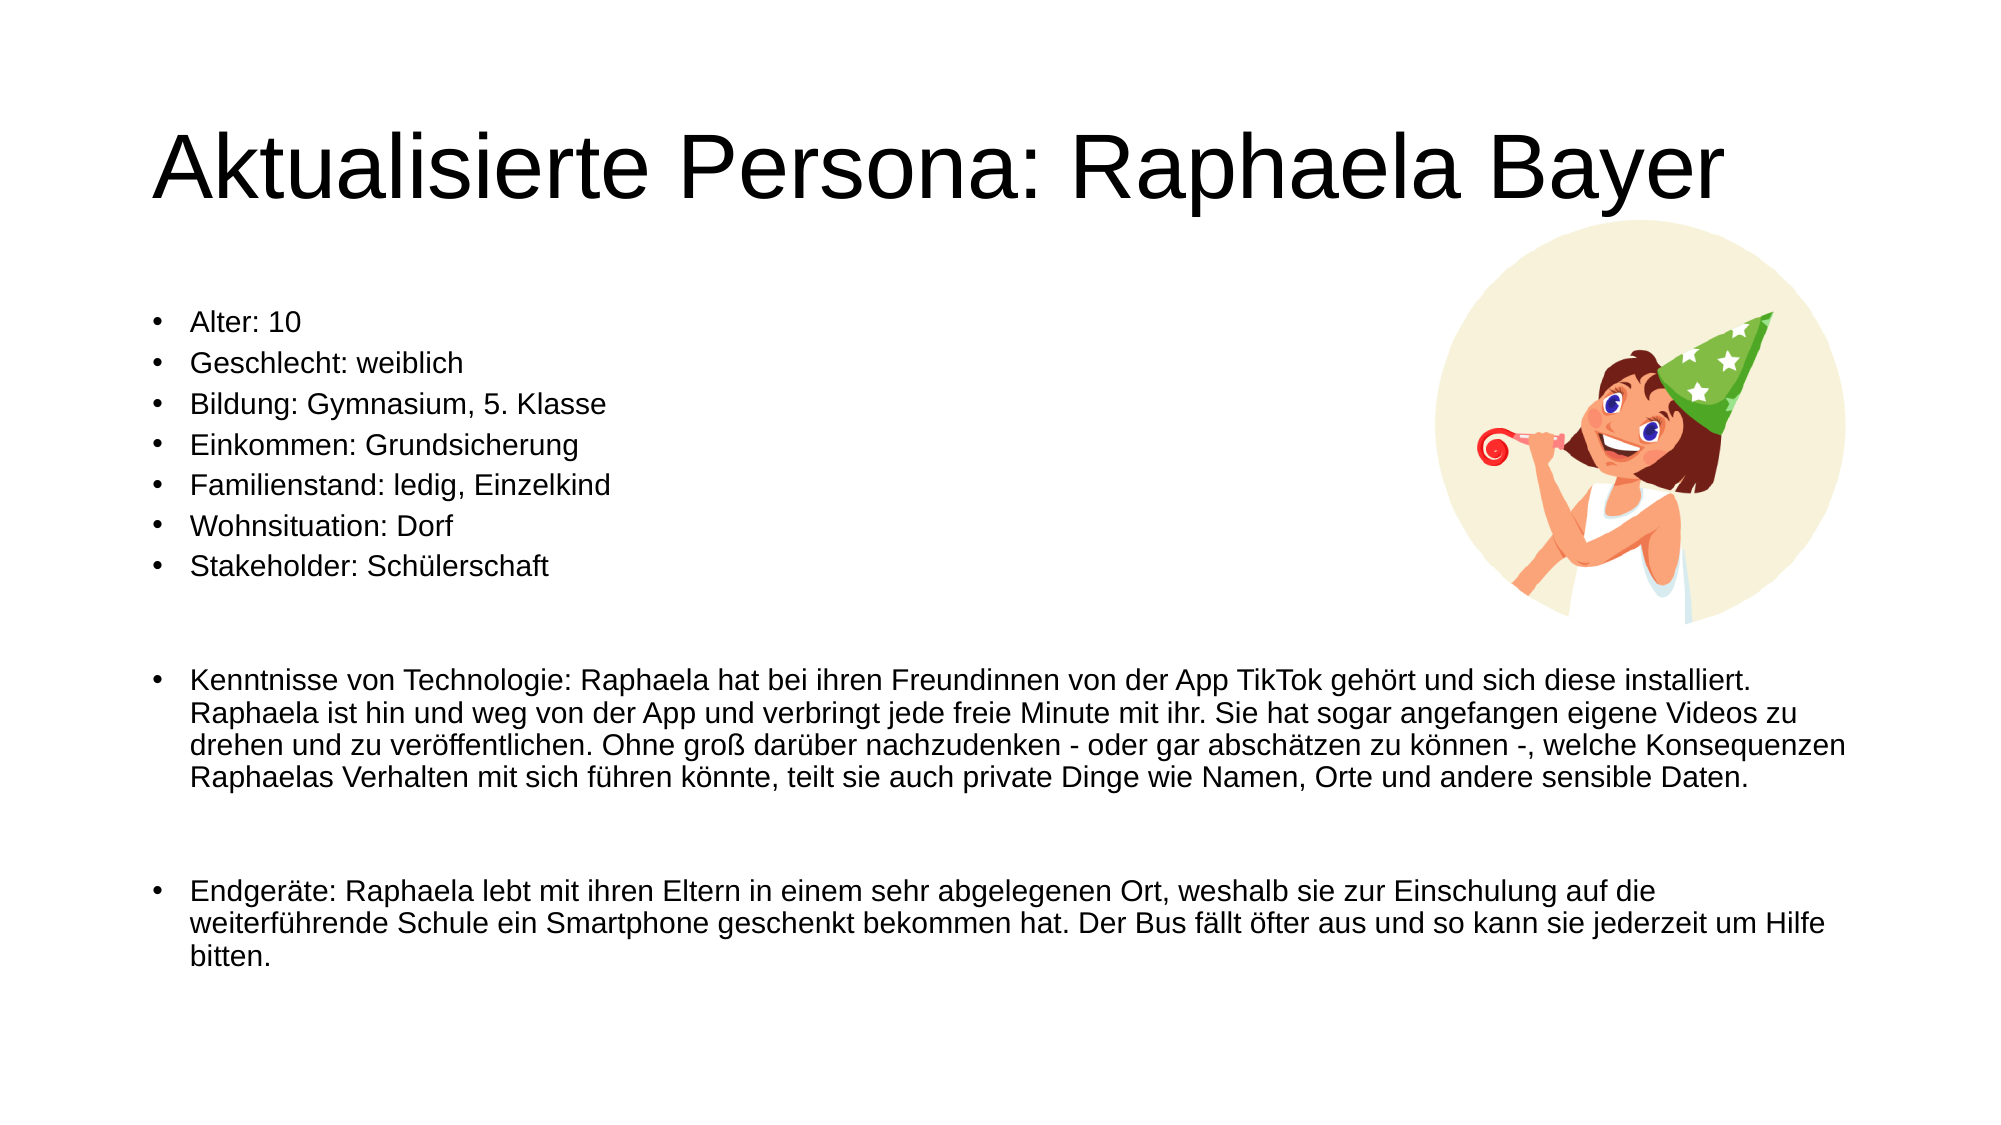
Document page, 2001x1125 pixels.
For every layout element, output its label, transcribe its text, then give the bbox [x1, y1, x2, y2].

list Alter: 10 Geschlecht: weiblich Bildung: Gymnasium, 5. Klasse Einkommen: Grundsicherung Familienstand: ledig, Einzelkind Wohnsituation: Dorf Stakeholder: Schülerschaft Kenntnisse von Technologie: Raphaela hat bei ihren Freundinnen von der App TikTok gehört und sich diese installiert. Raphaela ist hin und weg von der App und verbringt jede freie Minute mit ihr. Sie hat sogar angefangen eigene Videos zu drehen und zu veröffentlichen. Ohne groß darüber nachzudenken - oder gar abschätzen zu können -, welche Konsequenzen Raphaelas Verhalten mit sich führen könnte, teilt sie auch private Dinge wie Namen, Orte und andere sensible Daten. Endgeräte: Raphaela lebt mit ihren Eltern in einem sehr abgelegenen Ort, weshalb sie zur Einschulung auf die weiterführende Schule ein Smartphone geschenkt bekommen hat. Der Bus fällt öfter aus und so kann sie jederzeit um Hilfe bitten. [137, 299, 1863, 1014]
title Aktualisierte Persona: Raphaela Bayer [137, 59, 1863, 278]
picture [1432, 218, 1847, 633]
